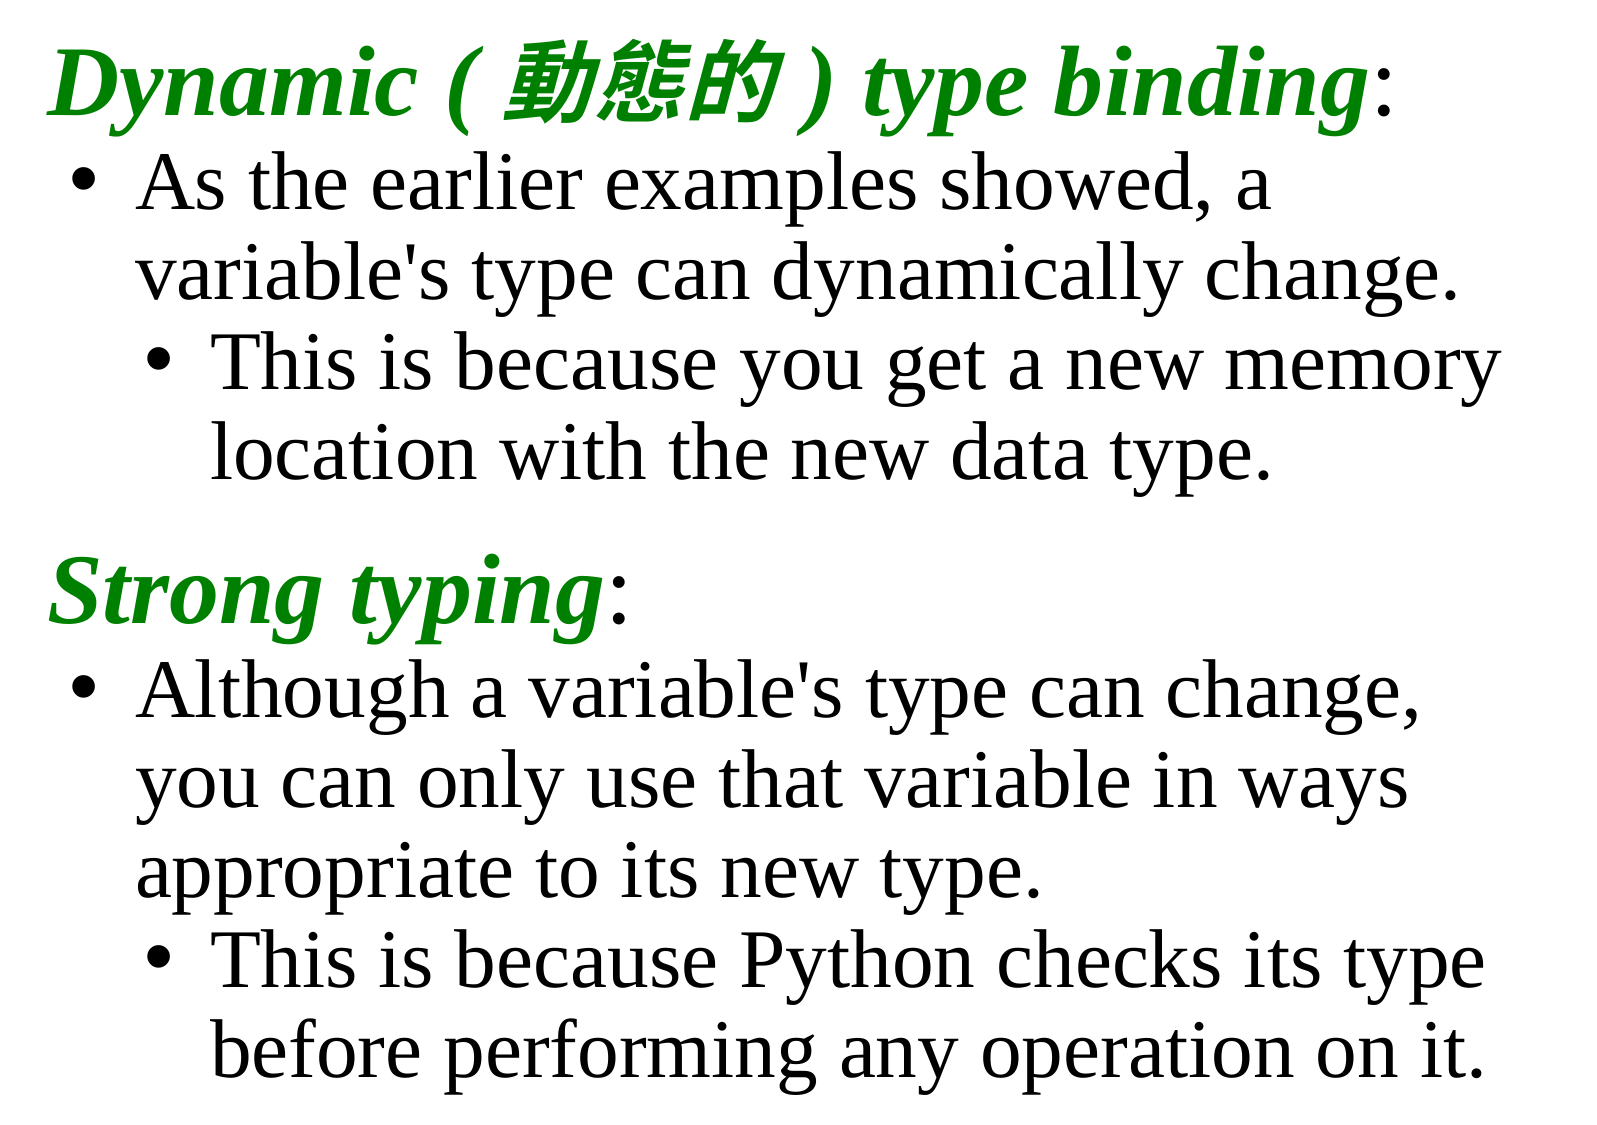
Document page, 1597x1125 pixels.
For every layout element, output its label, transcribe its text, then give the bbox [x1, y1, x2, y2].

text_box Dynamic (動態的) type binding: As the earlier examples showed, a variable's type can dynamically change. This is because you get a new memory location with the new data type. Strong typing: Although a variable's type can change, you can only use that variable in ways appropriate to its new type. This is because Python checks its type before performing any operation on it. [7, 0, 1597, 1125]
